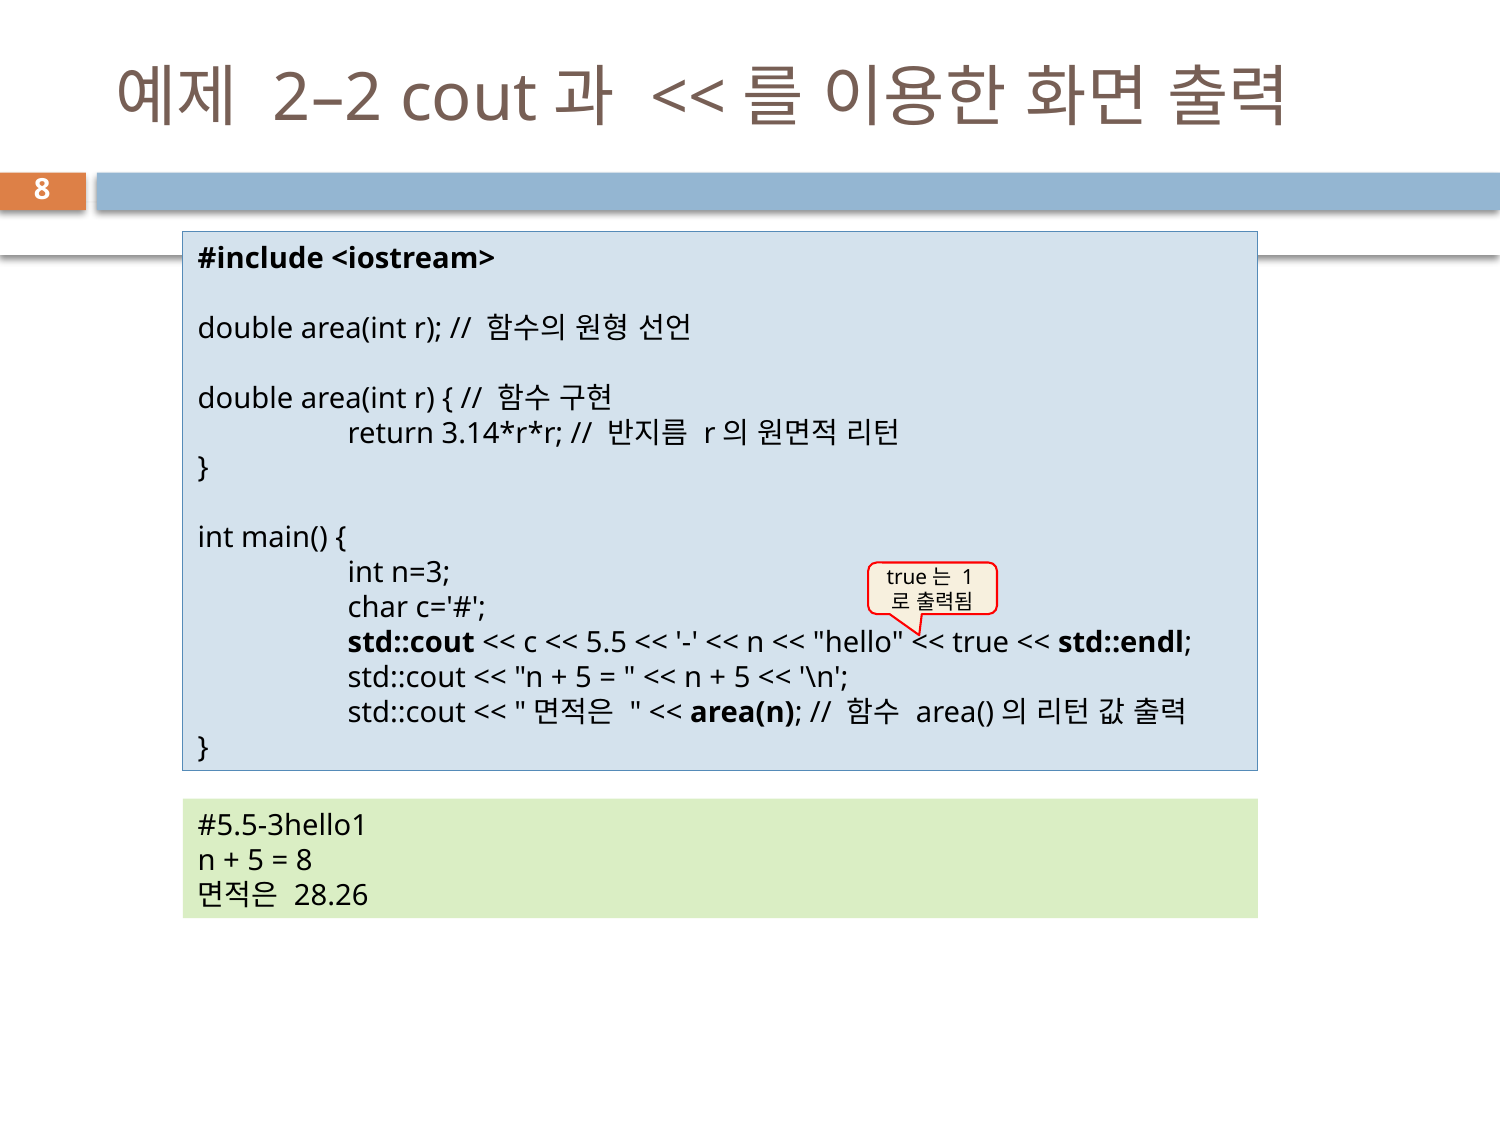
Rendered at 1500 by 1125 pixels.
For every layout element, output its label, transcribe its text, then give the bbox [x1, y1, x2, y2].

slide_number 8 [0, 170, 87, 211]
title 예제 2–2 cout과 <<를 이용한 화면 출력 [100, 37, 1438, 149]
text_box #include <iostream> double area(int r); // 함수의 원형 선언 double area(int r) { // 함수 구현 return 3.14*r*r; // 반지름 r의 원면적 리턴 } int main() { int n=3; char c='#'; std::cout << c << 5.5 << '-' << n << "hello" << true << std::endl; std::cout << "n + 5 = " << n + 5 << '\n'; std::cout << "면적은 " << area(n); // 함수 area()의 리턴 값 출력 } [182, 231, 1258, 771]
text_box #5.5-3hello1 n + 5 = 8 면적은 28.26 [182, 798, 1258, 919]
text_box true는 1로 출력됨 [866, 560, 999, 637]
